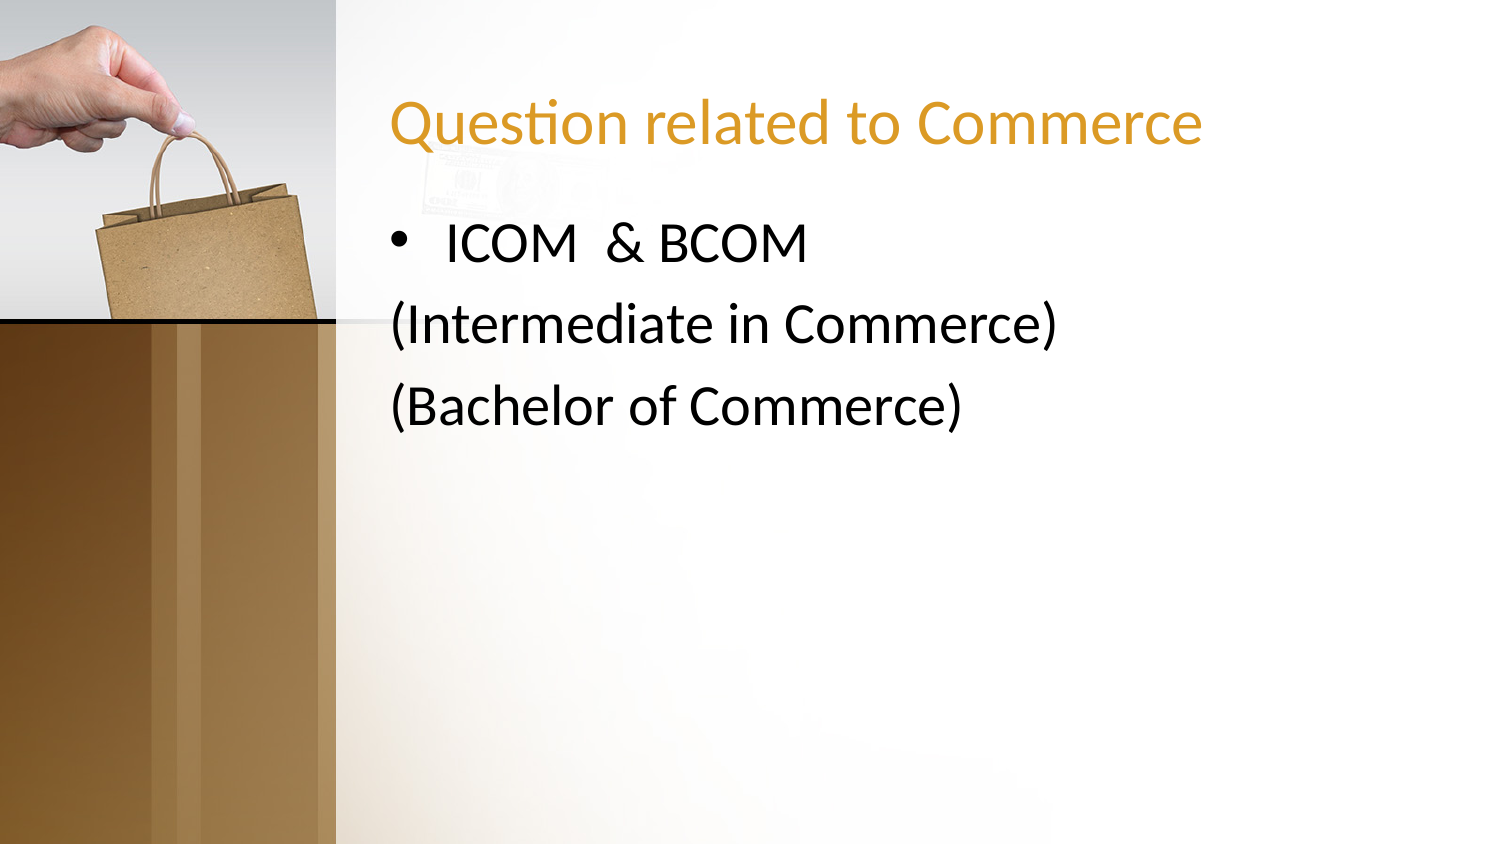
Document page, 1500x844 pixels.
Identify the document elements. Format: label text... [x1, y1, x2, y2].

title Question related to Commerce [374, 71, 1402, 166]
list ICOM & BCOM (Intermediate in Commerce) (Bachelor of Commerce) [374, 196, 1402, 748]
picture [0, 0, 1500, 844]
